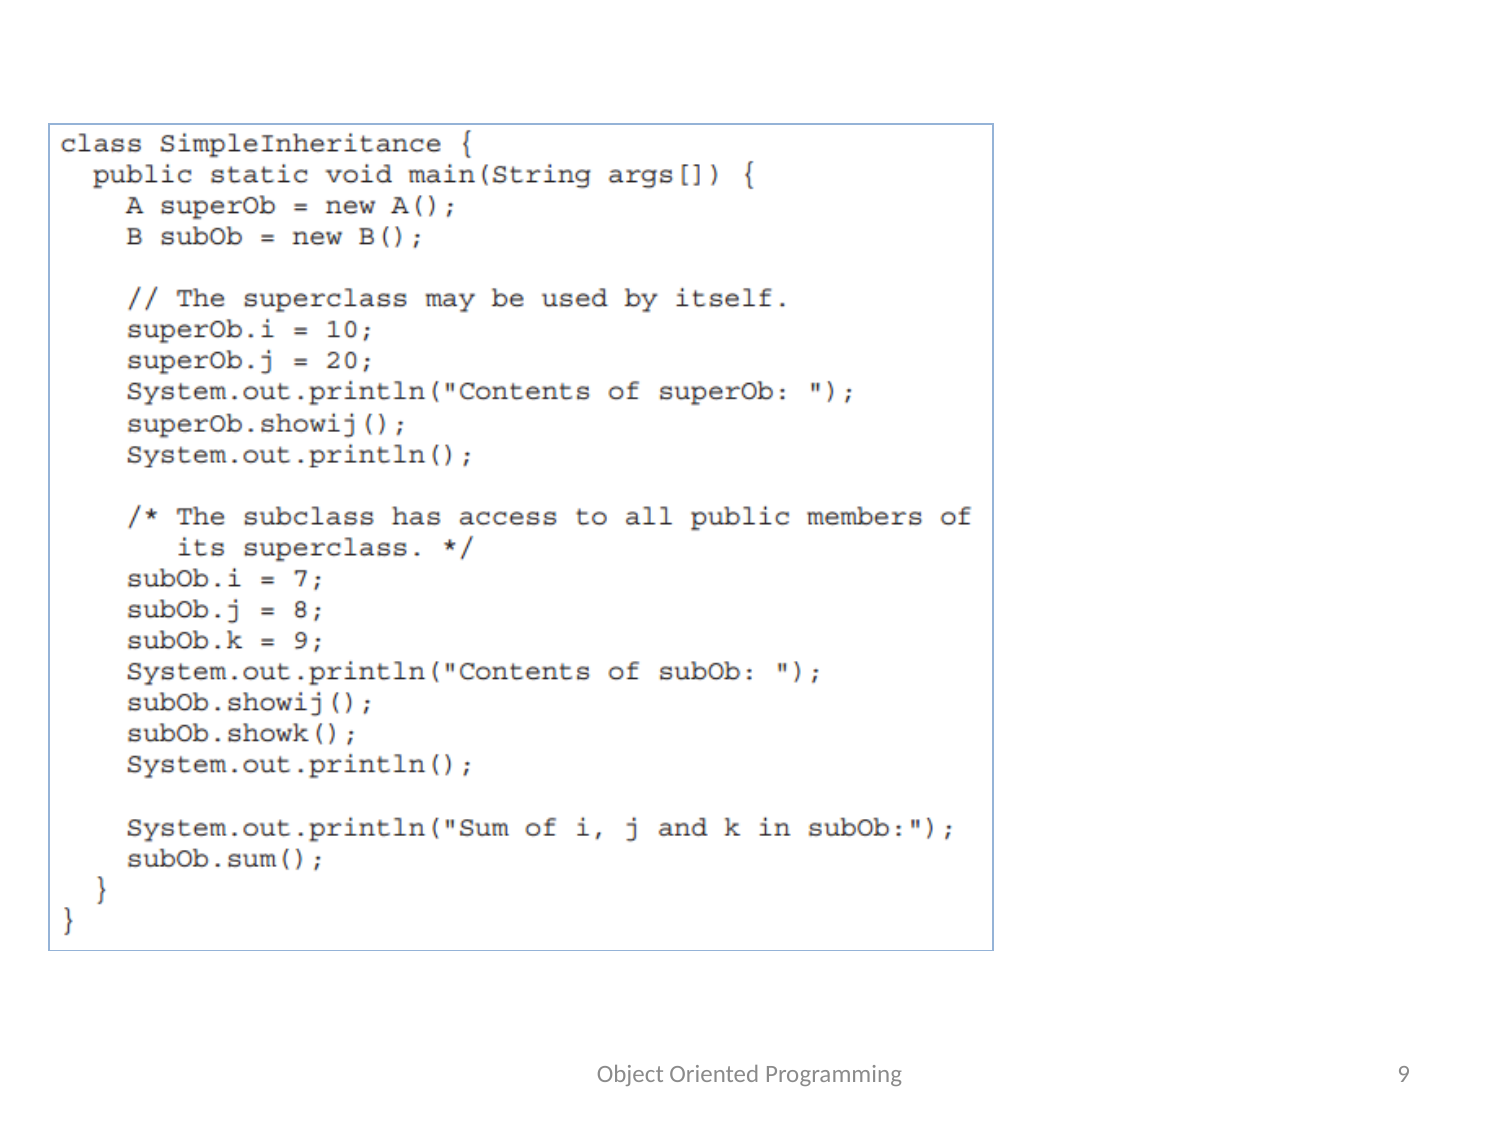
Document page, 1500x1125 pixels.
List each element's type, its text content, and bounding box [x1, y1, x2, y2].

picture [49, 124, 993, 951]
footer Object Oriented Programming [512, 1042, 988, 1103]
slide_number 9 [1074, 1042, 1425, 1103]
